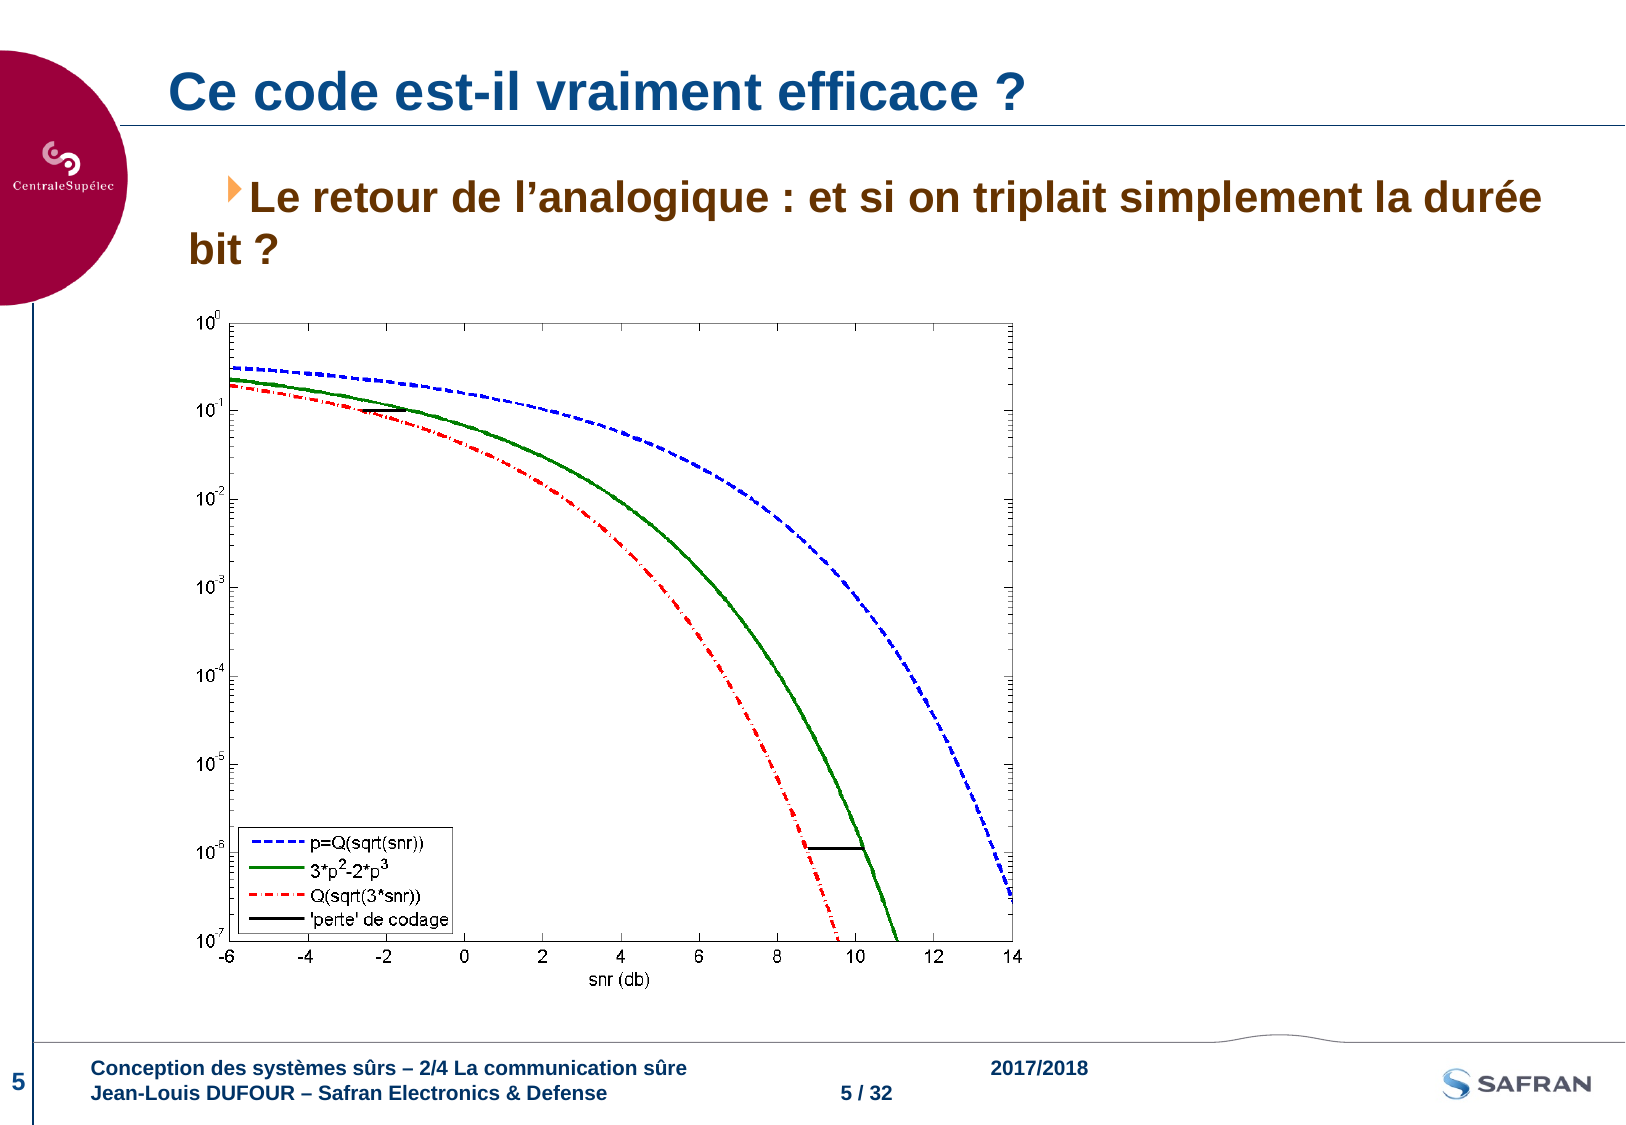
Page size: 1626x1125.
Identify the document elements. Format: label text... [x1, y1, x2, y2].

picture [0, 1, 1108, 1024]
title Ce code est-il vraiment efficace ? [153, 24, 1565, 153]
picture [1391, 1058, 1626, 1125]
list Le retour de l’analogique : et si on triplait simplement la durée bit ? [101, 160, 1593, 294]
